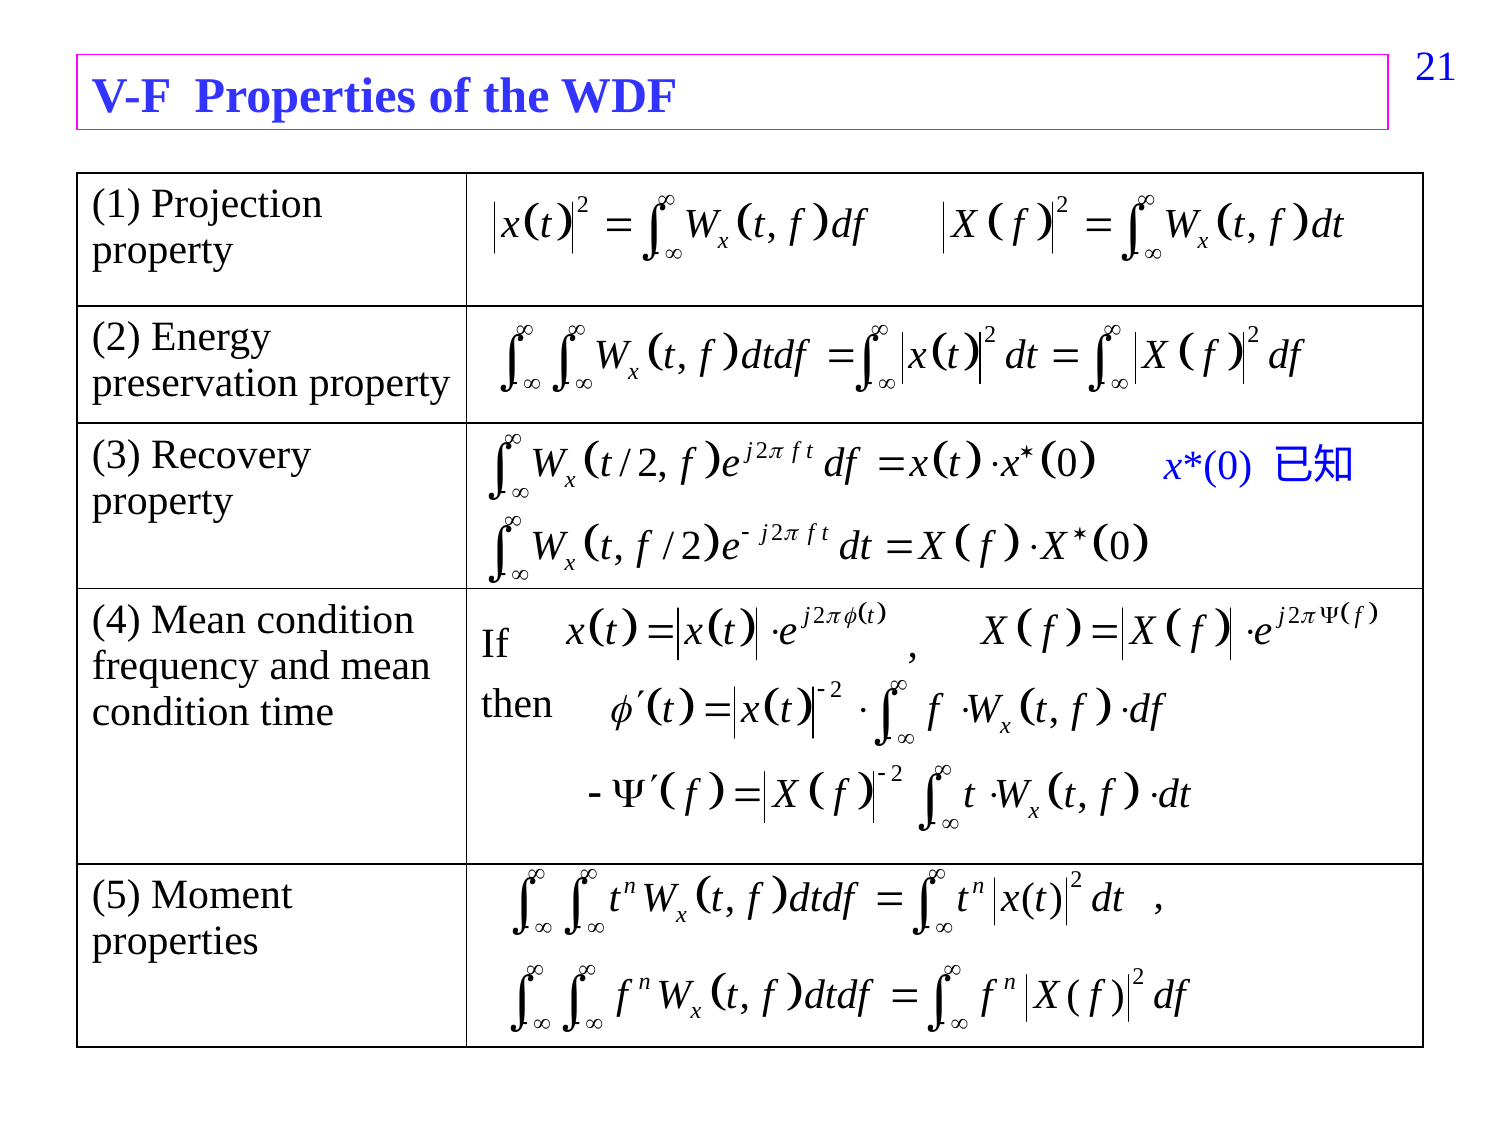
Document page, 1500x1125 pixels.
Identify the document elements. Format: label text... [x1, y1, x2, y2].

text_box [478, 505, 1150, 587]
table_cell (4) Mean condition frequency and mean condition time [78, 589, 466, 863]
table_cell [467, 307, 1422, 422]
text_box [973, 597, 1381, 666]
table_cell , [467, 865, 1422, 1046]
table_cell If , then [467, 589, 1422, 863]
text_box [501, 857, 1130, 939]
table_cell (3) Recovery property [78, 424, 466, 588]
table_cell x*(0) 已知 [467, 424, 475, 588]
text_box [584, 753, 1198, 835]
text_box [938, 184, 1350, 266]
table_header [467, 174, 1422, 305]
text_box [489, 184, 878, 266]
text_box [478, 422, 1097, 504]
table_cell (5) Moment properties [78, 865, 466, 1046]
table_cell x*(0) 已知 [1098, 424, 1422, 588]
table_header (1) Projection property [78, 174, 466, 305]
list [489, 314, 1315, 396]
table_cell (2) Energy preservation property [78, 307, 466, 422]
text_box V-F Properties of the WDF [76, 54, 1388, 130]
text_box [560, 597, 890, 666]
slide_number 138 [1316, 30, 1473, 110]
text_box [607, 668, 1177, 750]
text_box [499, 954, 1199, 1036]
